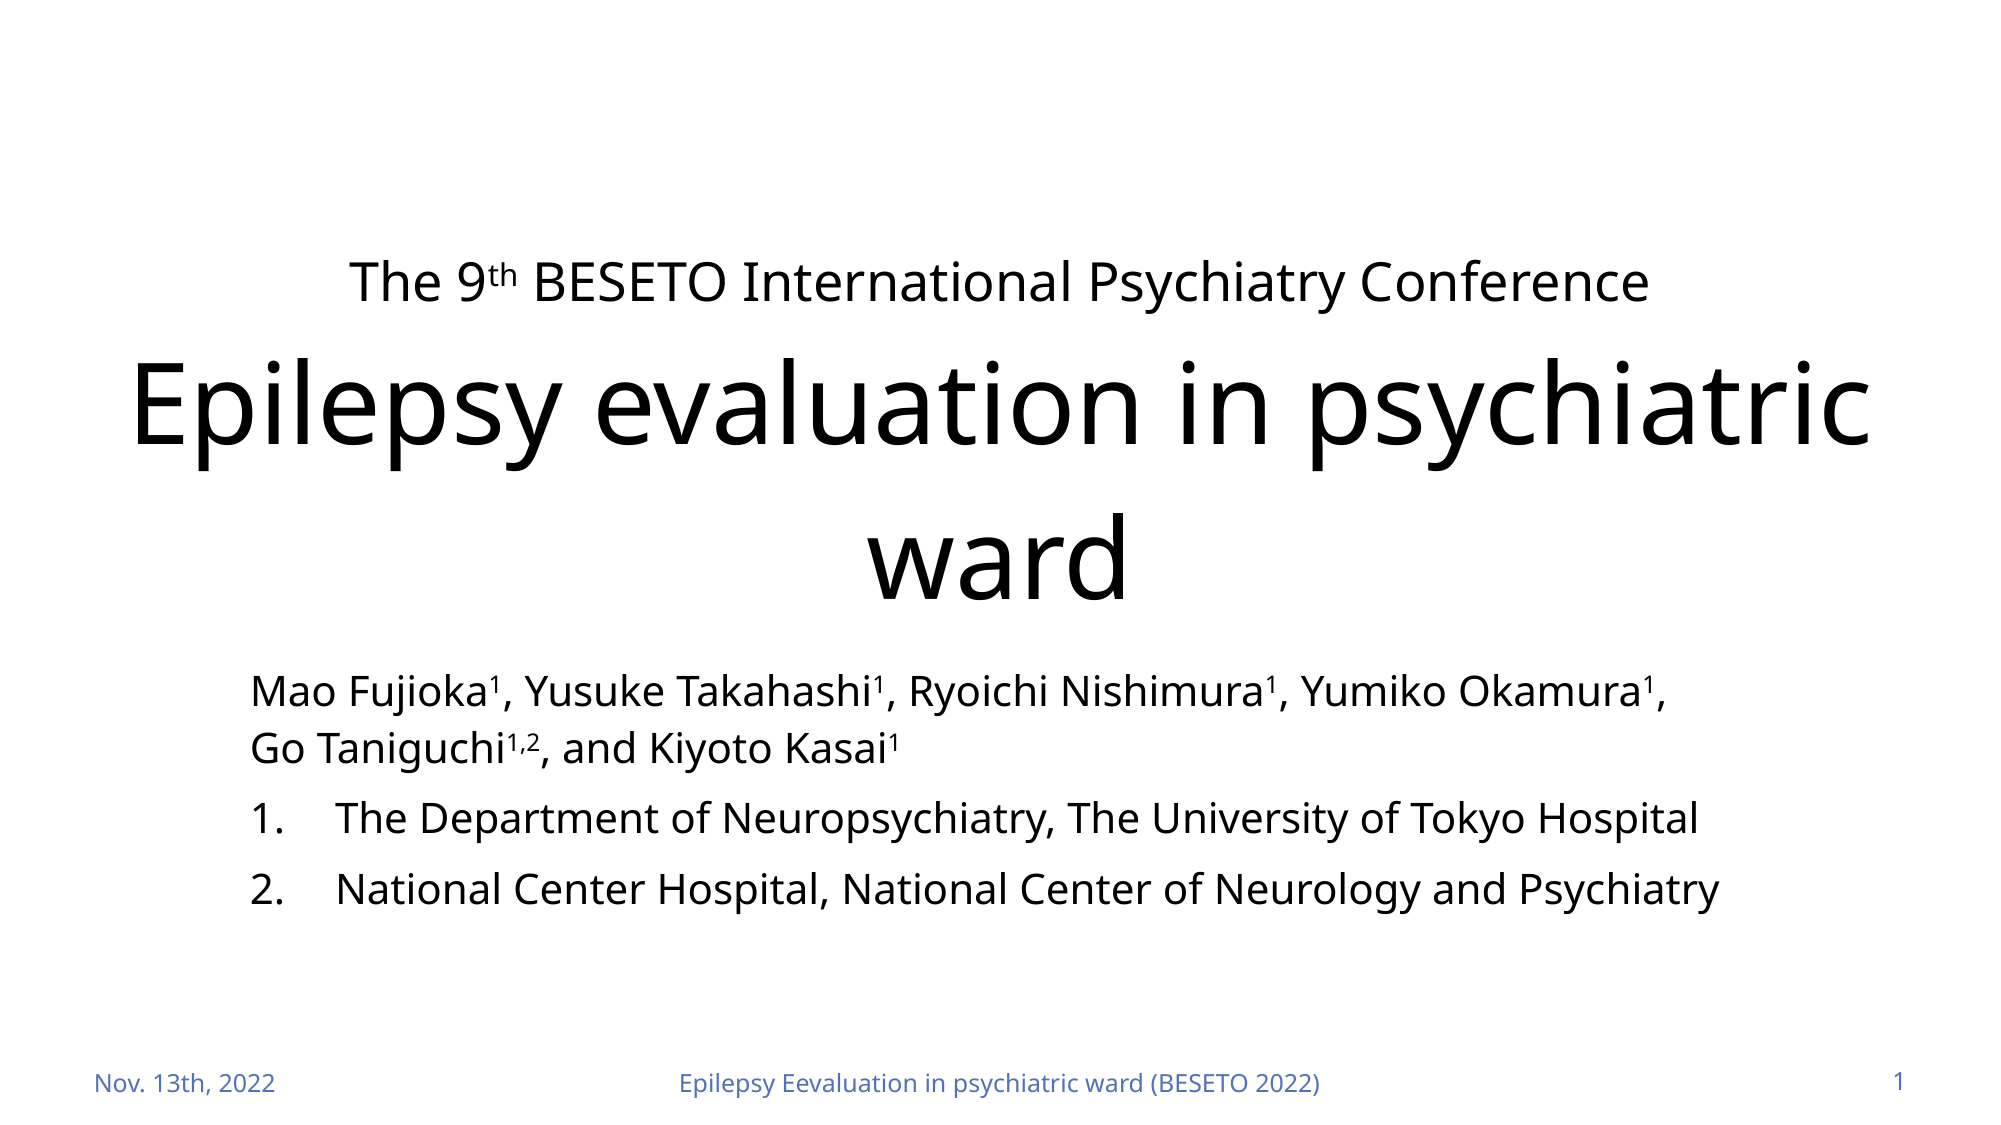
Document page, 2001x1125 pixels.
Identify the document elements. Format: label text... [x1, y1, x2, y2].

slide_number 1 [1471, 1052, 1922, 1113]
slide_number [78, 1052, 528, 1113]
title The 9th BESETO International Psychiatry Conference Epilepsy evaluation in psychiatric ward [102, 237, 1898, 630]
footer Epilepsy Eevaluation in psychiatric ward (BESETO 2022) [528, 1052, 1471, 1113]
subtitle Mao Fujioka1, Yusuke Takahashi1, Ryoichi Nishimura1, Yumiko Okamura1, Go Taniguchi1,2, and Kiyoto Kasai1 The Department of Neuropsychiatry, The University of Tokyo Hospital National Center Hospital, National Center of Neurology and Psychiatry [249, 656, 1750, 929]
